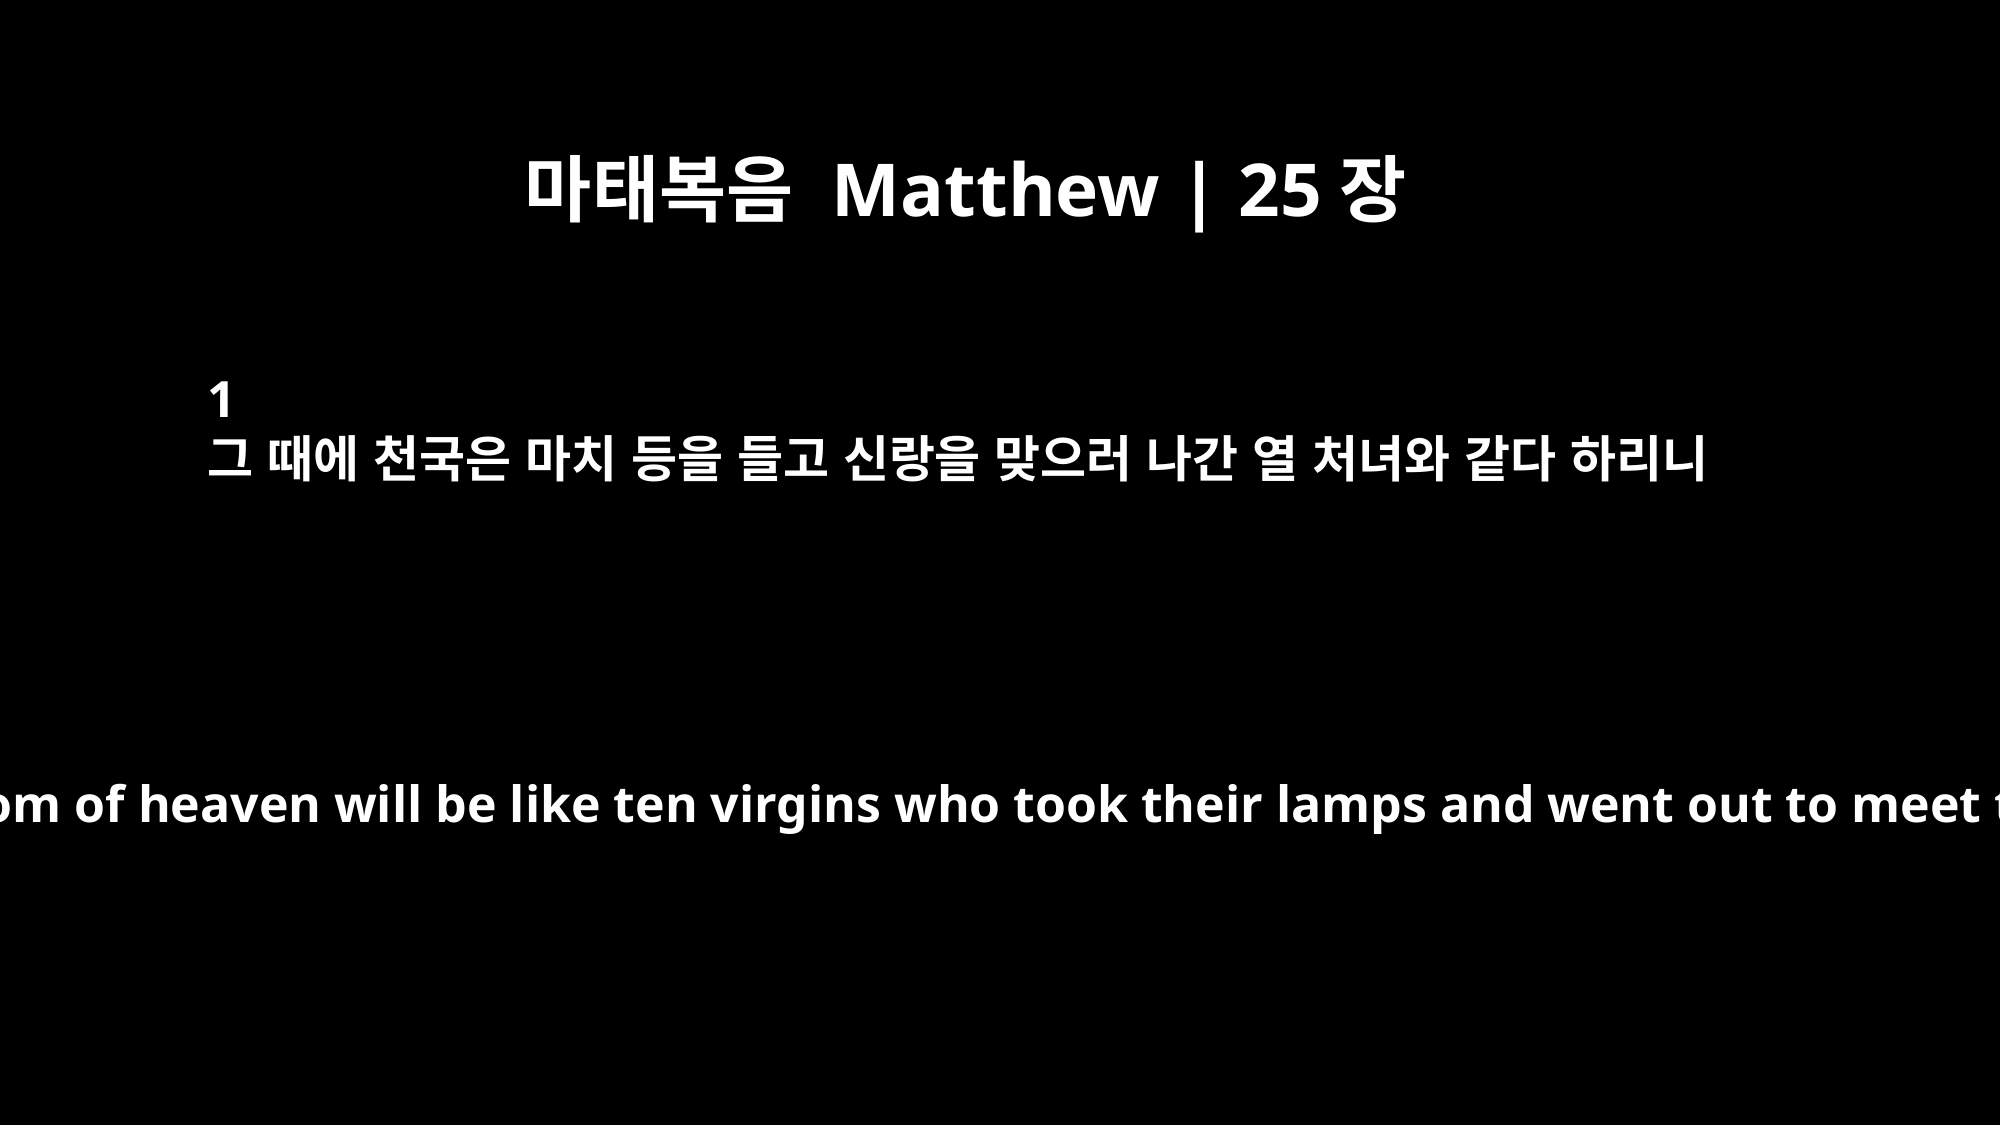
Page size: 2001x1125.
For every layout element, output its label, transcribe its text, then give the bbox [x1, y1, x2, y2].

text_box 마태복음 Matthew | 25장 [510, 136, 1422, 239]
text_box 1 그 때에 천국은 마치 등을 들고 신랑을 맞으러 나간 열 처녀와 같다 하리니 [192, 359, 1725, 495]
text_box "At that time the kingdom of heaven will be like ten virgins who took their lamps and went out to meet the bridegroom. [0, 764, 2000, 840]
